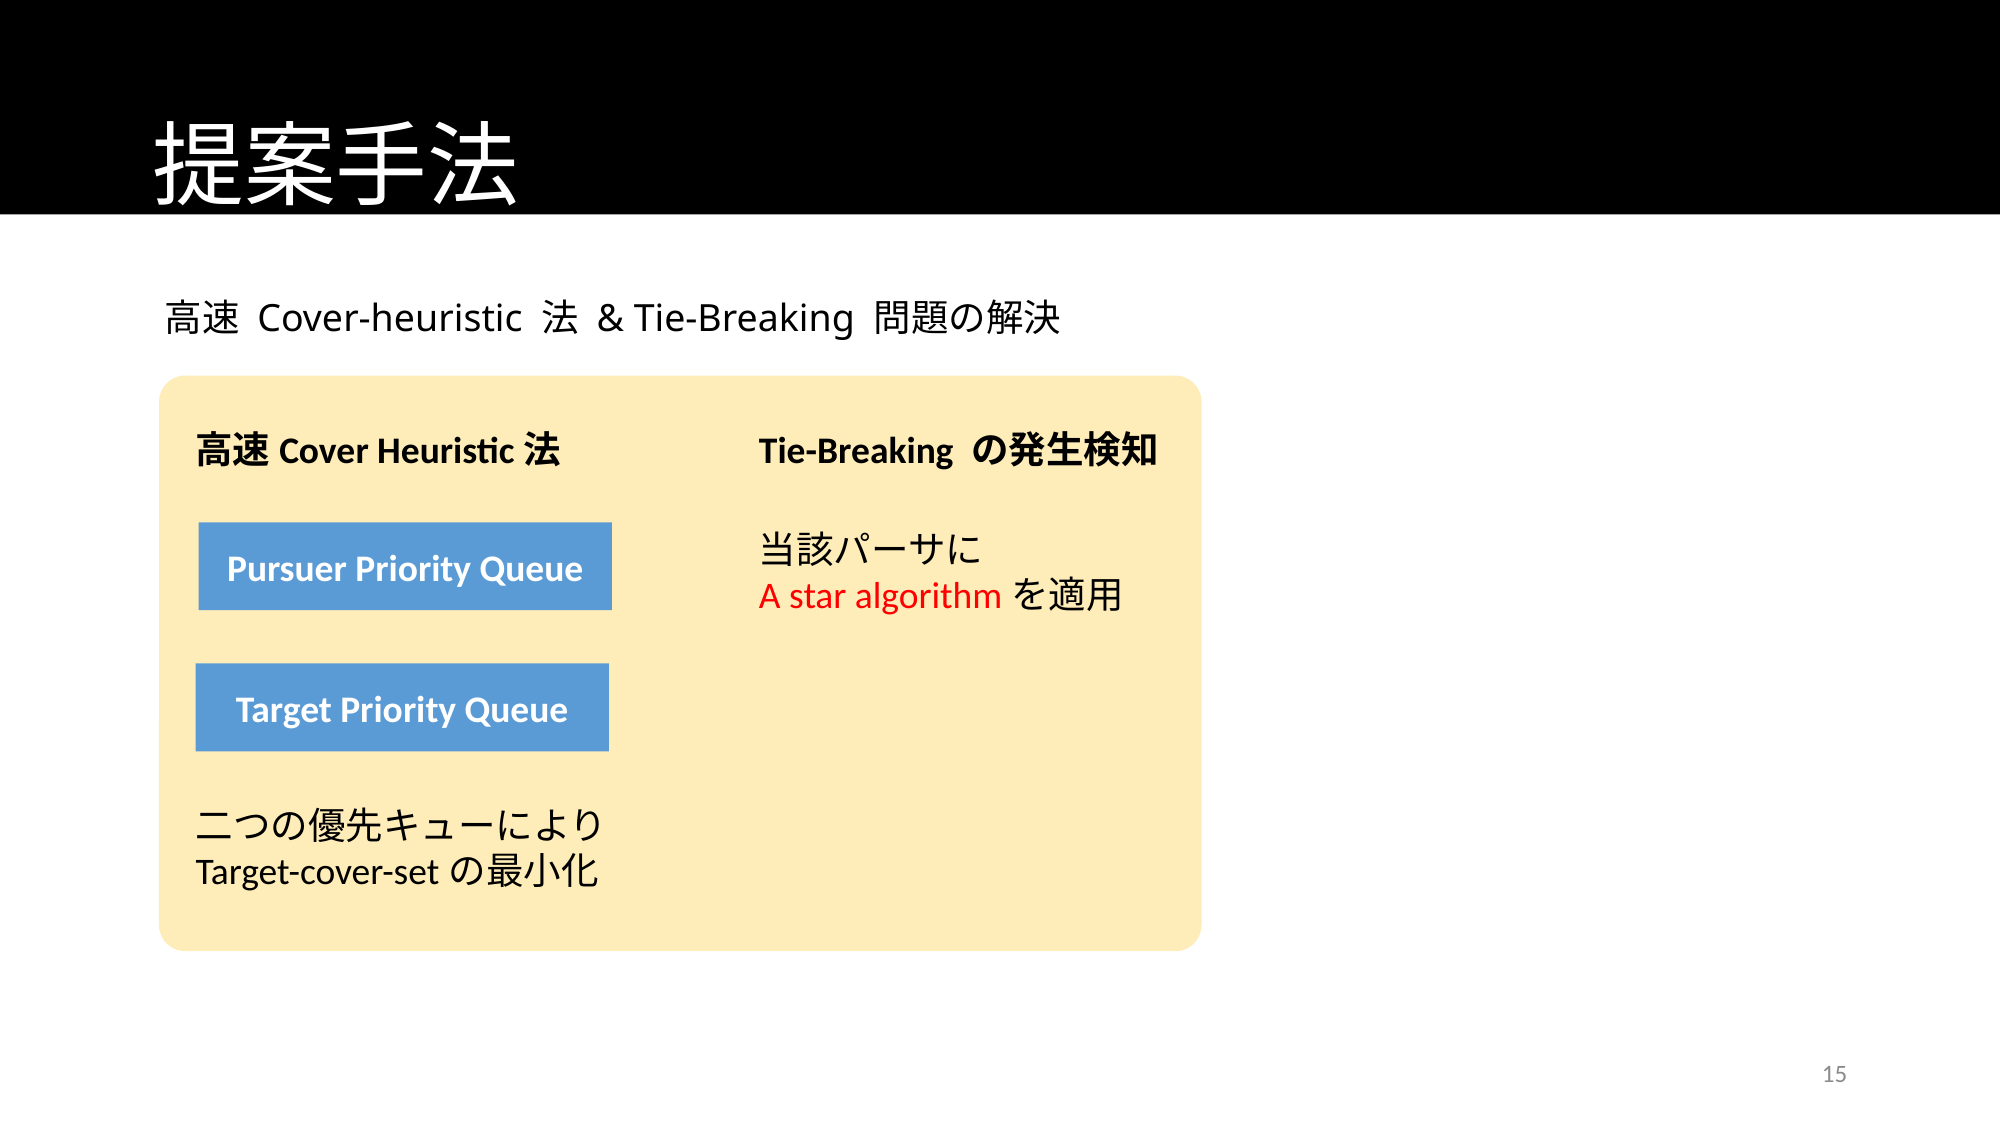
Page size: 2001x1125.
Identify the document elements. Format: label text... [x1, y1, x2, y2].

title 提案手法 [137, 59, 1863, 278]
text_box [159, 375, 1202, 952]
slide_number 15 [1412, 1042, 1863, 1103]
text_box [0, 0, 2000, 216]
text_box 高速 Cover-heuristic 法 & Tie-Breaking 問題の解決 [150, 286, 1098, 346]
